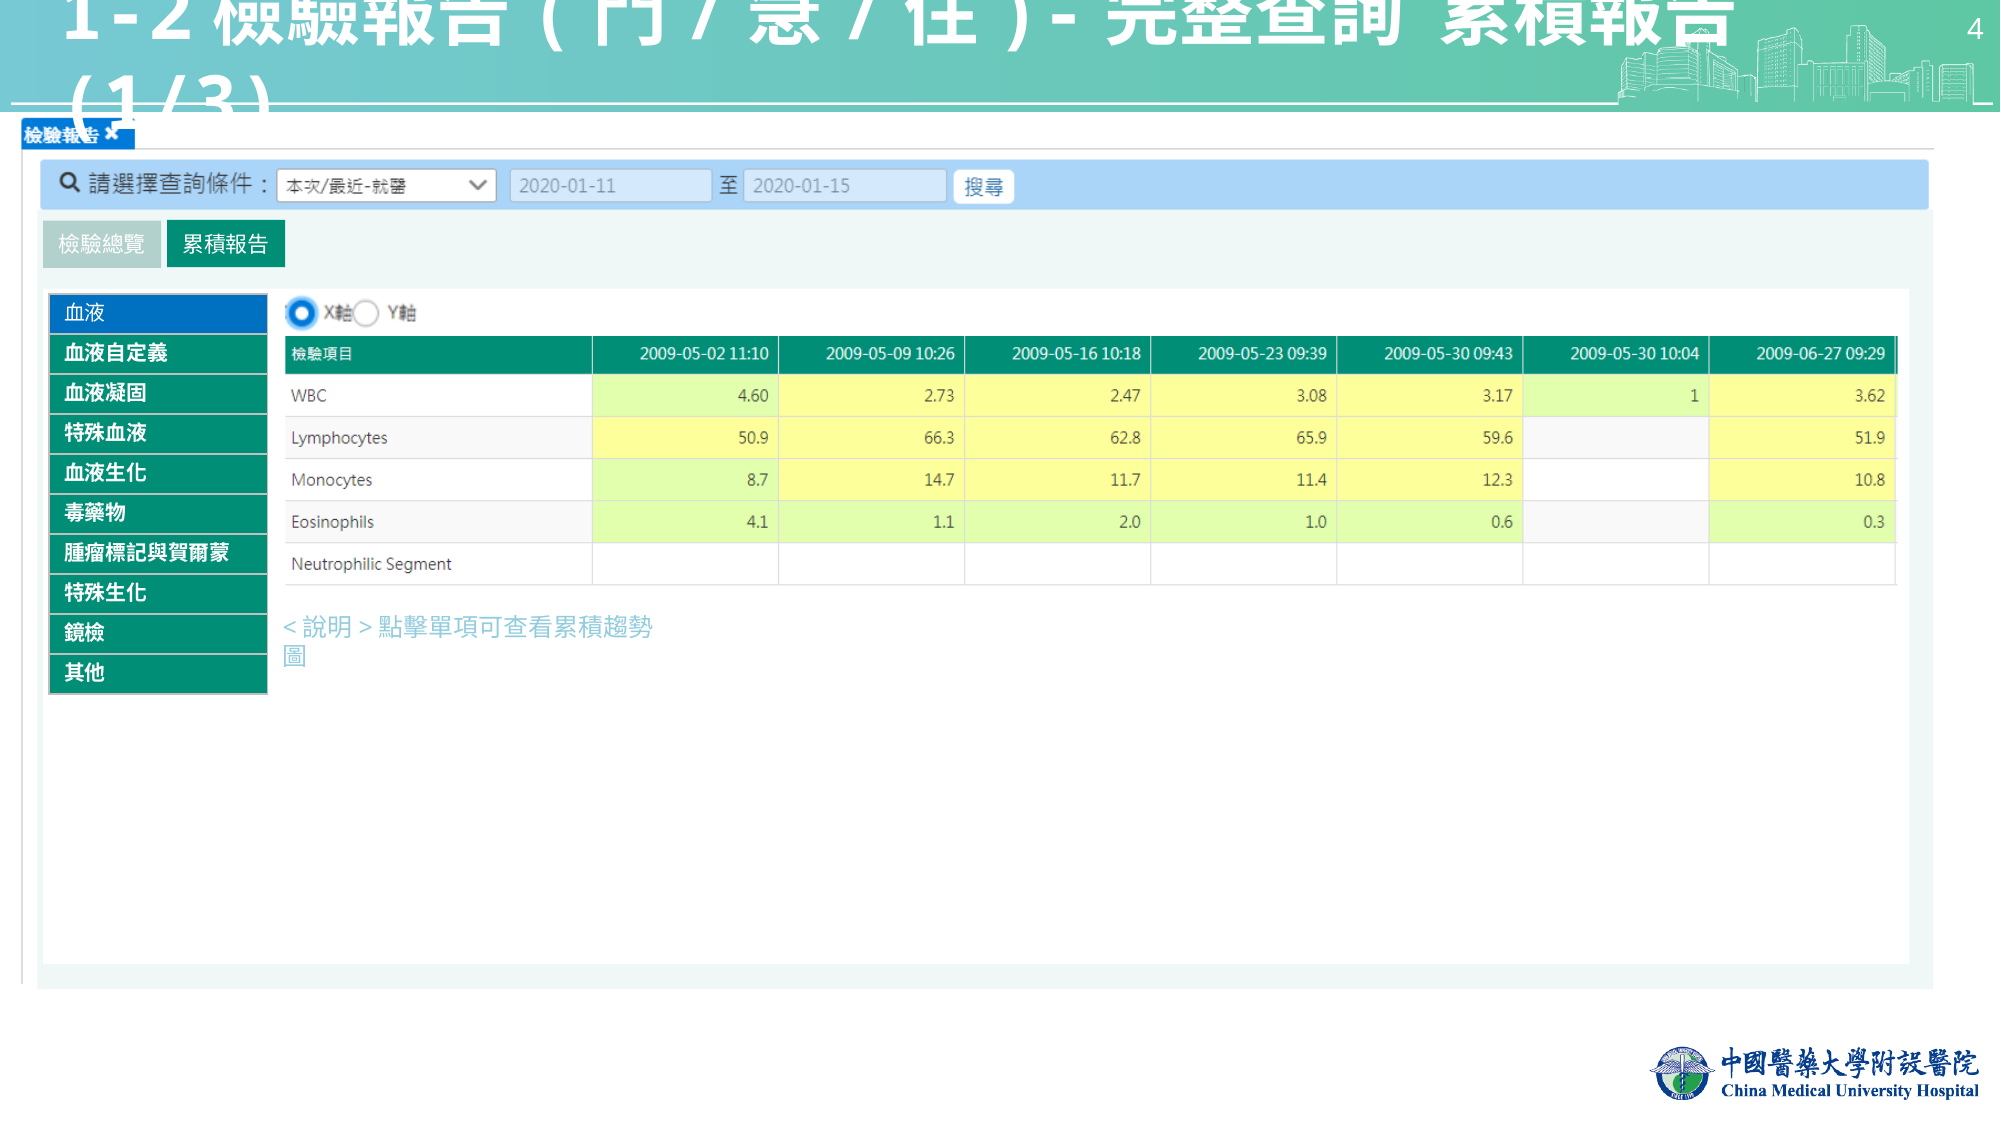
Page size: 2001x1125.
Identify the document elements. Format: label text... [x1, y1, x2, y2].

slide_number 4 [1532, 0, 1999, 60]
picture [1649, 1046, 1979, 1100]
picture [284, 293, 1898, 597]
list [19, 113, 1934, 984]
picture [11, 25, 1993, 105]
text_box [42, 219, 286, 269]
title 1-2檢驗報告(門/急/住)-完整查詢 累積報告(1/3) [43, 10, 1780, 99]
